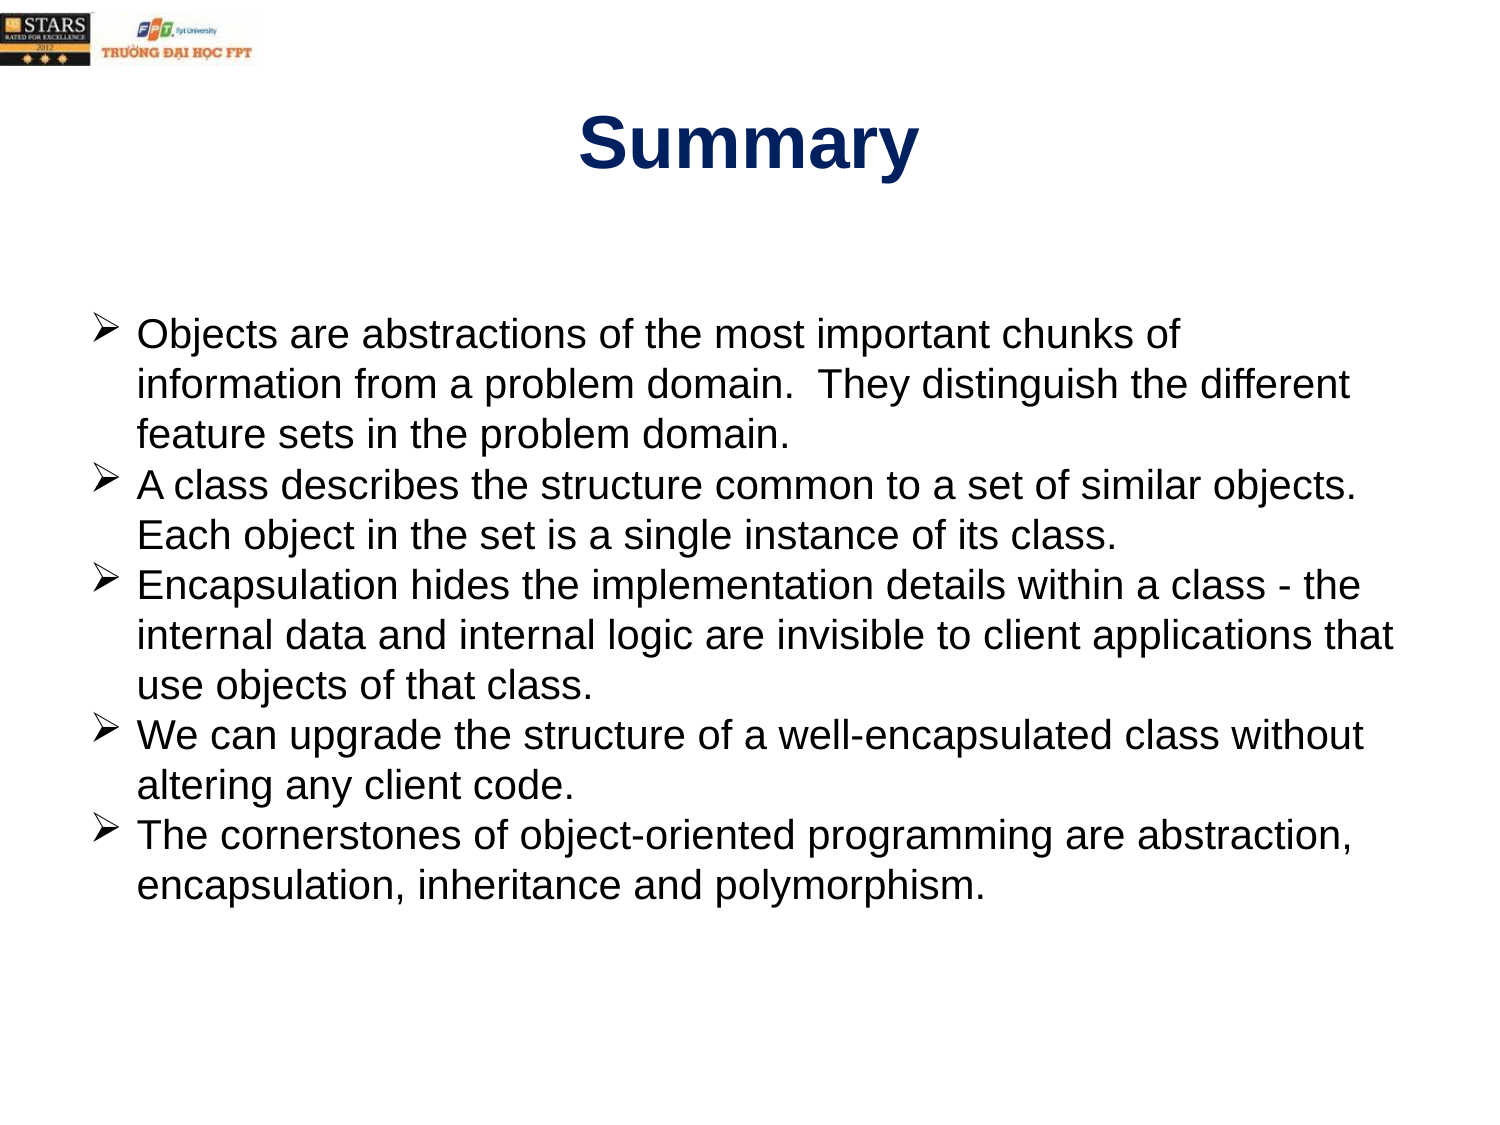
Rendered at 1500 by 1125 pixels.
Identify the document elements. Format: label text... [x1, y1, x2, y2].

text_box Objects are abstractions of the most important chunks of information from a problem domain. They distinguish the different feature sets in the problem domain. A class describes the structure common to a set of similar objects. Each object in the set is a single instance of its class. Encapsulation hides the implementation details within a class - the internal data and internal logic are invisible to client applications that use objects of that class. We can upgrade the structure of a well-encapsulated class without altering any client code. The cornerstones of object-oriented programming are abstraction, encapsulation, inheritance and polymorphism. [74, 299, 1413, 915]
picture [0, 12, 263, 66]
title Summary [75, 45, 1425, 233]
